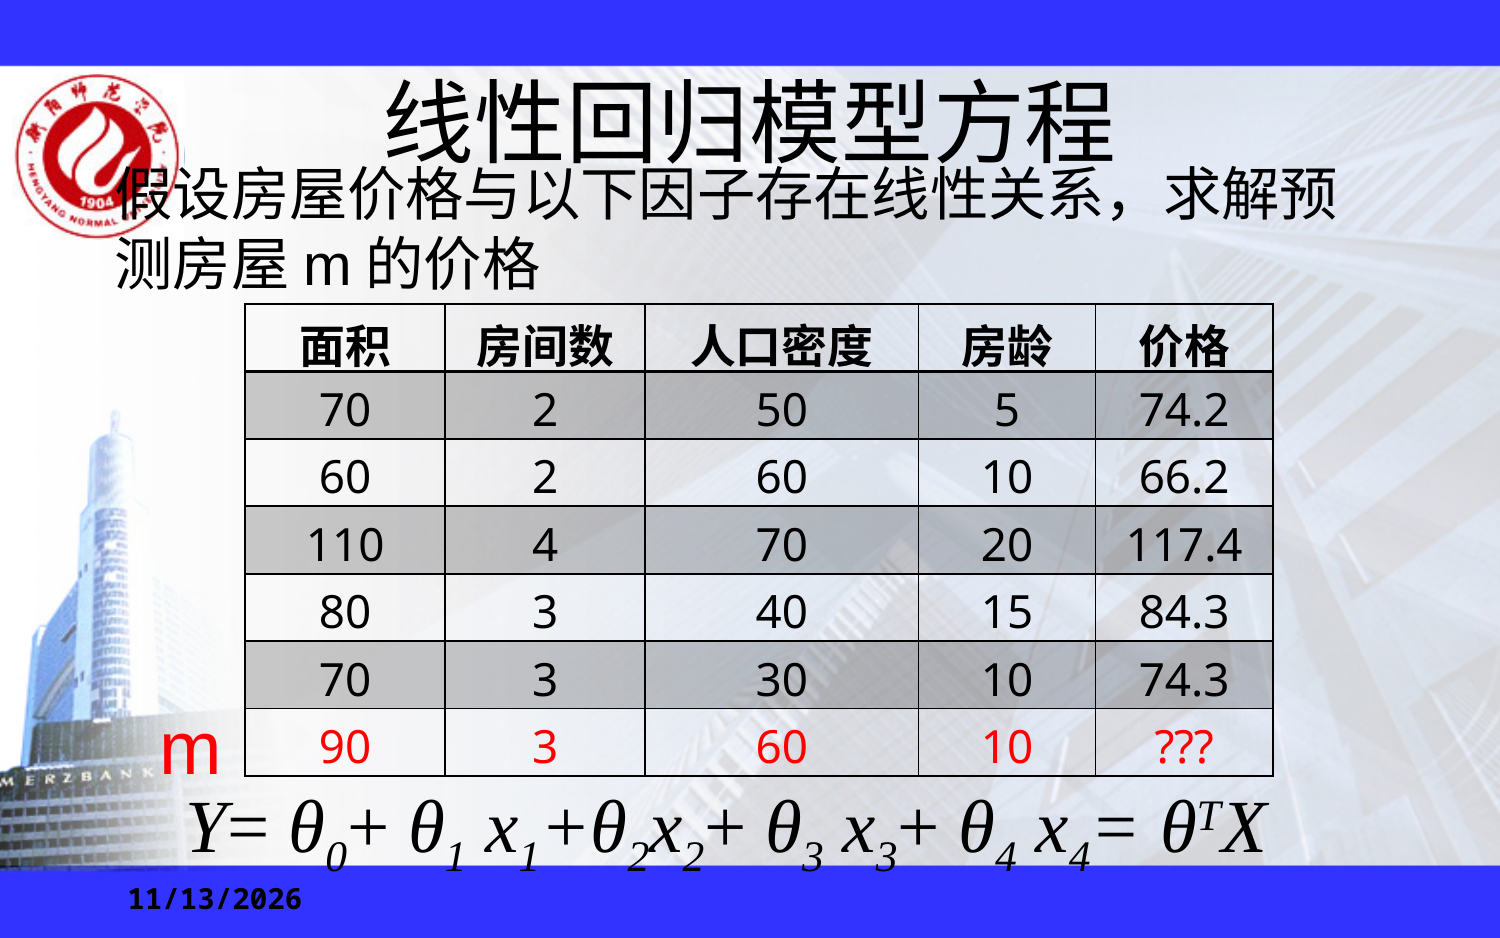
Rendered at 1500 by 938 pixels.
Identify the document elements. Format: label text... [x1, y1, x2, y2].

table_cell ??? [1096, 709, 1272, 770]
table_cell 10 [919, 642, 1095, 708]
table_cell 70 [246, 373, 444, 438]
table_cell 66.2 [1096, 440, 1272, 505]
table_cell 60 [646, 440, 918, 505]
table_cell 3 [446, 575, 644, 640]
table_cell 84.3 [1096, 575, 1272, 640]
table_cell 30 [646, 642, 918, 708]
table_cell 70 [246, 642, 444, 708]
table_cell 74.2 [1096, 373, 1272, 438]
table_header 价格 [1096, 305, 1272, 370]
table_cell 70 [646, 507, 918, 573]
table_cell 15 [919, 575, 1095, 640]
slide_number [112, 872, 425, 935]
title 线性回归模型方程 [112, 65, 1388, 149]
text_box Y= θ0+ θ1 x1+θ2x2+ θ3 x3+ θ4 x4= θTX [171, 770, 1403, 888]
table_cell 50 [646, 373, 918, 438]
table_header 房龄 [919, 305, 1095, 370]
table_cell 2 [446, 373, 644, 438]
table_header 面积 [246, 305, 444, 370]
table_cell 80 [246, 575, 444, 640]
picture [0, 0, 1500, 938]
table_cell 2 [446, 440, 644, 505]
table_cell 4 [446, 507, 644, 573]
text_box 假设房屋价格与以下因子存在线性关系，求解预测房屋m的价格 [99, 149, 1388, 305]
table_header 人口密度 [646, 305, 918, 370]
table_cell 74.3 [1096, 642, 1272, 708]
table_cell 10 [919, 709, 1095, 770]
table_cell 20 [919, 507, 1095, 573]
table_cell 60 [646, 709, 918, 770]
table_cell 3 [446, 642, 644, 708]
table_cell 40 [646, 575, 918, 640]
table_cell 3 [446, 709, 644, 770]
table_cell 10 [919, 440, 1095, 505]
text_box m [145, 691, 243, 797]
table_cell 5 [919, 373, 1095, 438]
table_cell 117.4 [1096, 507, 1272, 573]
table_cell 90 [246, 709, 444, 770]
table_cell 60 [246, 440, 444, 505]
table_cell 110 [246, 507, 444, 573]
table_header 房间数 [446, 305, 644, 370]
